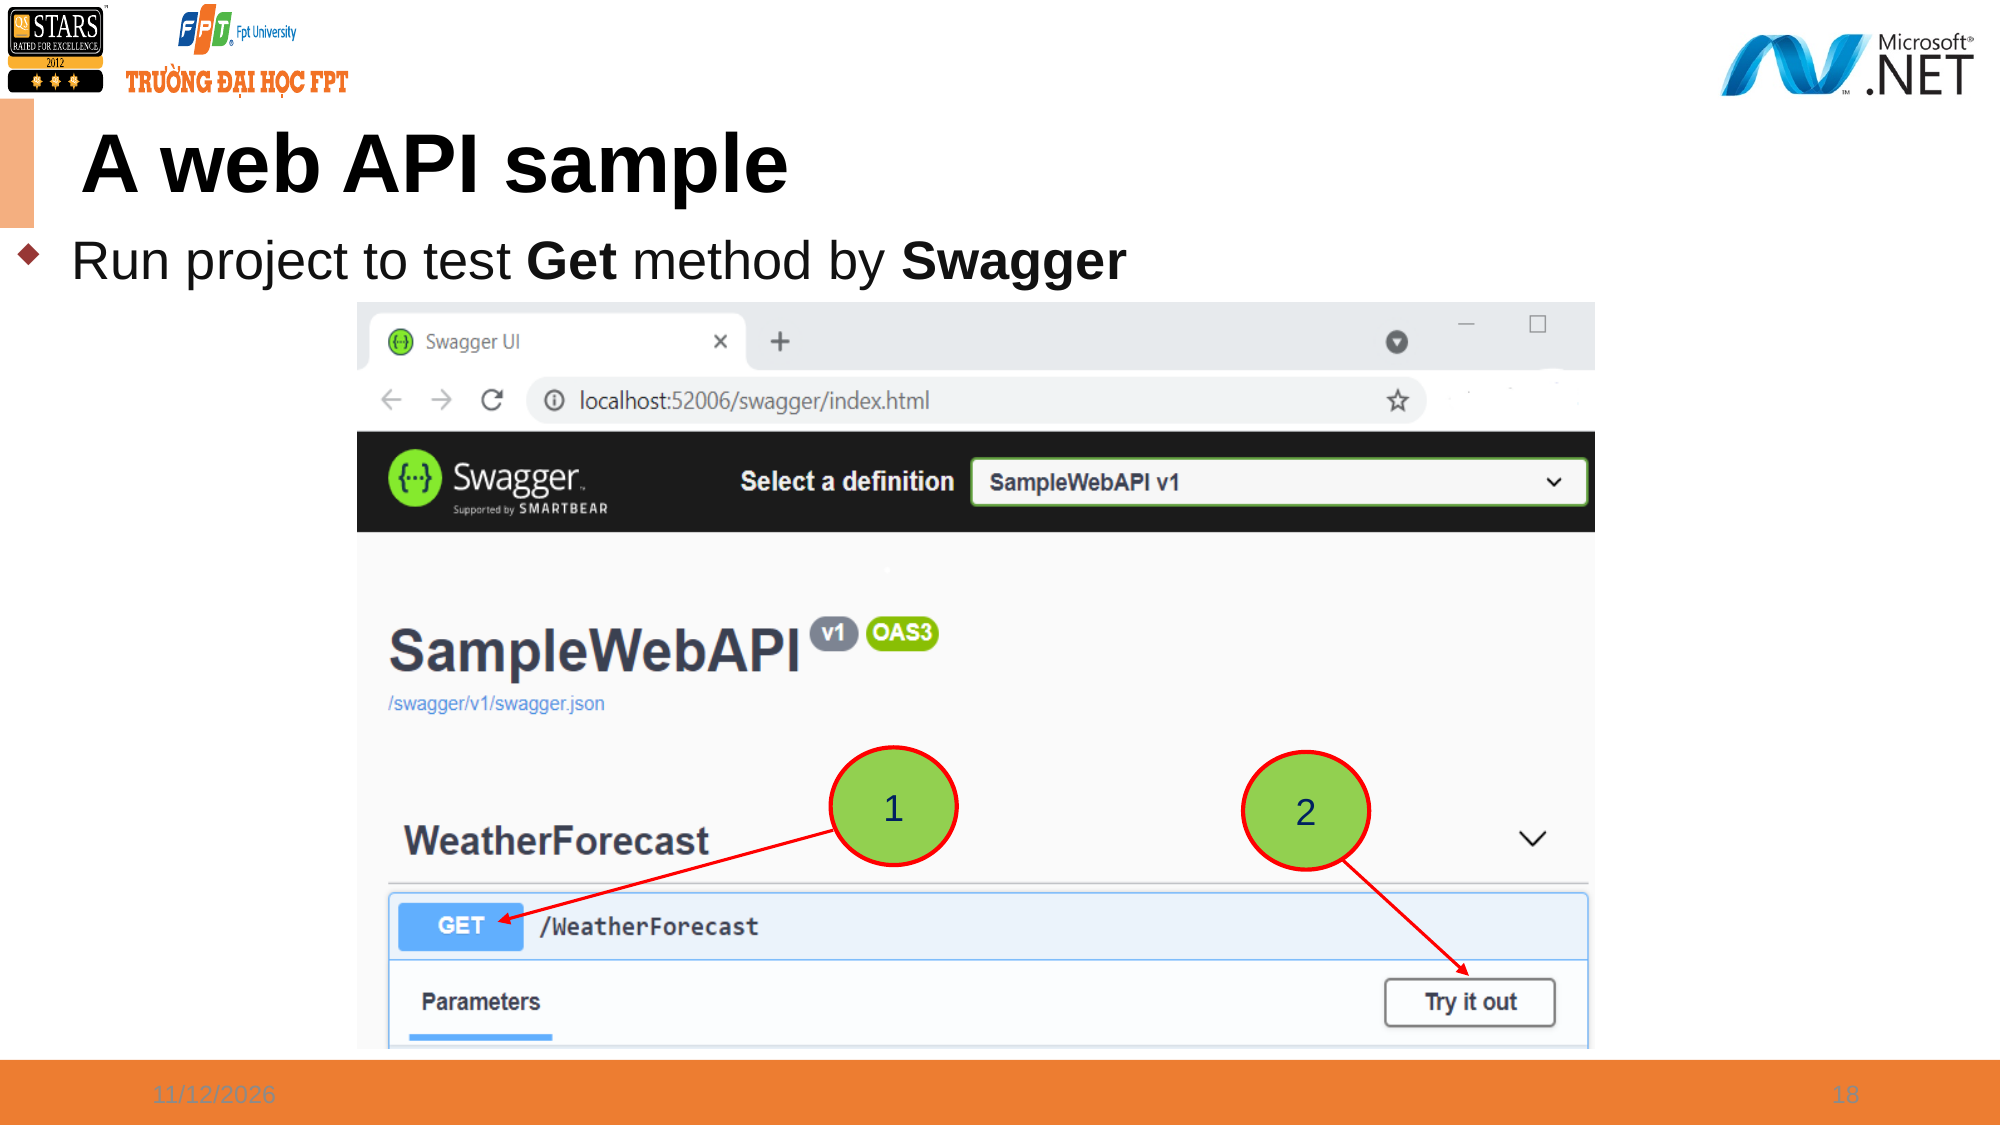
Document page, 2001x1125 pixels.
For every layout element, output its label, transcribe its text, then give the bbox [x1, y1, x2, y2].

title A web API sample [65, 118, 1169, 213]
text_box Run project to test Get method by Swagger [0, 228, 1169, 289]
picture [1685, 0, 2001, 129]
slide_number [137, 1063, 588, 1123]
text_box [357, 302, 1595, 1049]
slide_number 18 [1424, 1063, 1875, 1123]
